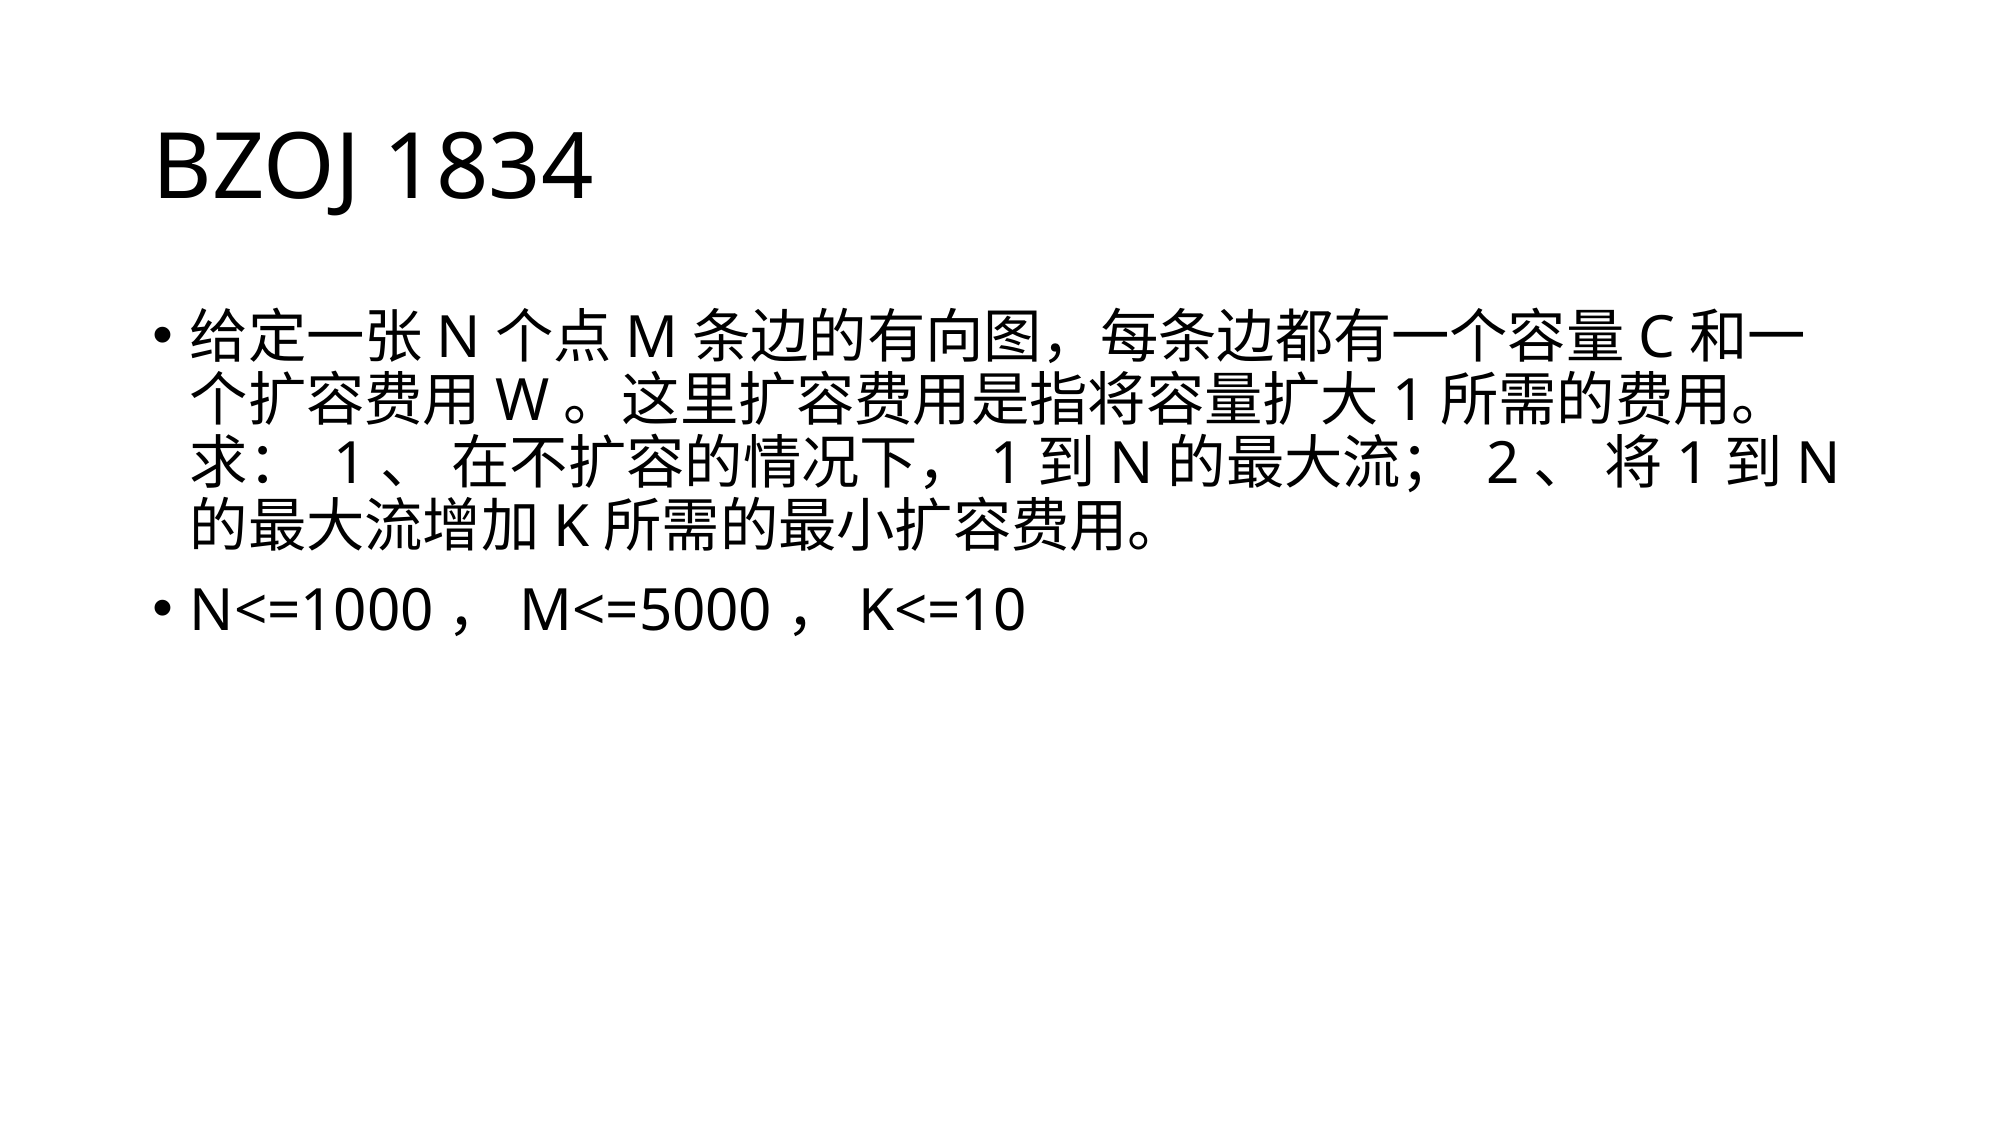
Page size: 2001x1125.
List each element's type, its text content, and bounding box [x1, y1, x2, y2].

list 给定一张N个点M条边的有向图，每条边都有一个容量C和一个扩容费用W。这里扩容费用是指将容量扩大1所需的费用。求： 1、 在不扩容的情况下，1到N的最大流； 2、 将1到N的最大流增加K所需的最小扩容费用。 N<=1000，M<=5000，K<=10 [137, 299, 1863, 1014]
title BZOJ 1834 [137, 59, 1863, 278]
